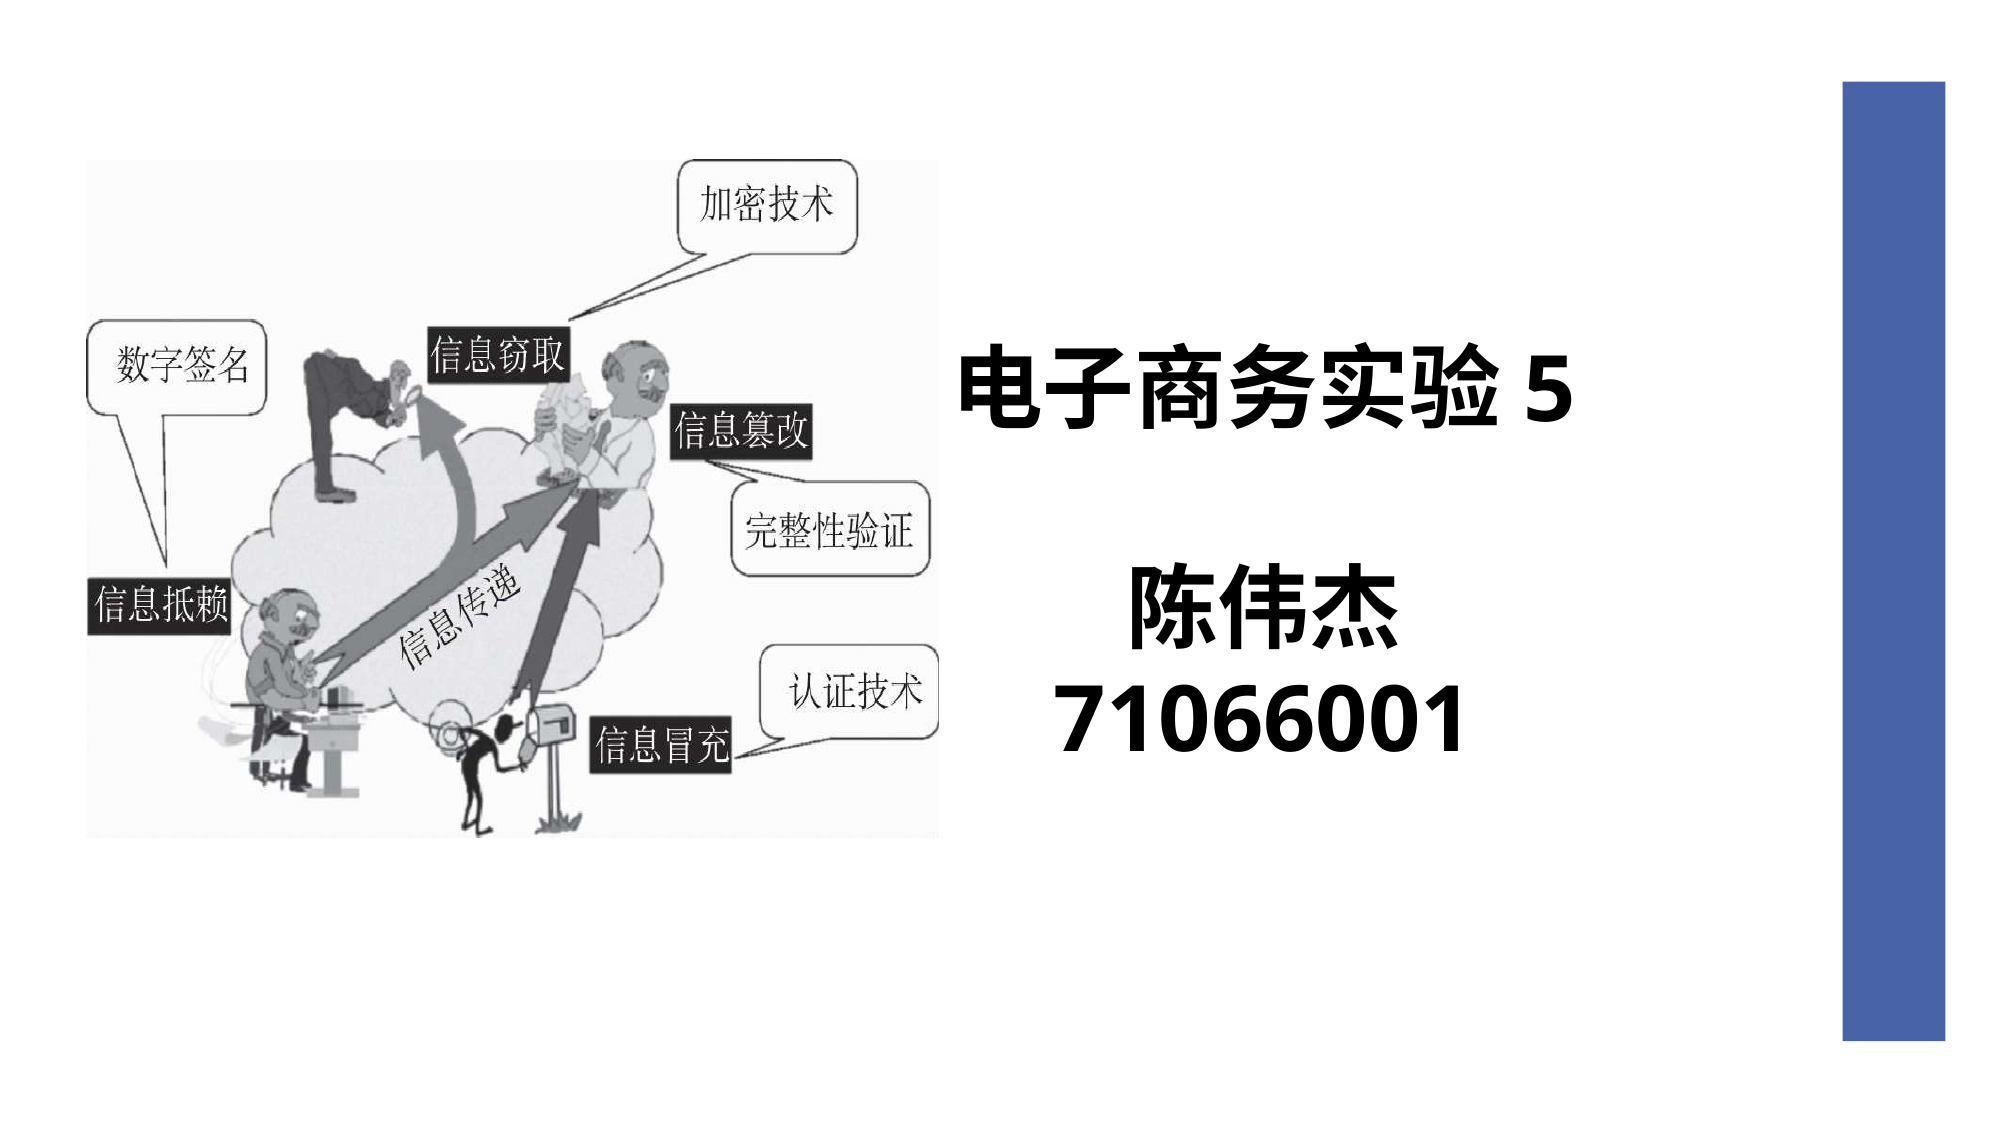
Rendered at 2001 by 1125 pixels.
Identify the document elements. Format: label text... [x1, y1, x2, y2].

text_box [1842, 81, 1946, 1042]
picture [86, 159, 939, 838]
text_box 电子商务实验5 陈伟杰 71066001 [939, 322, 1637, 778]
